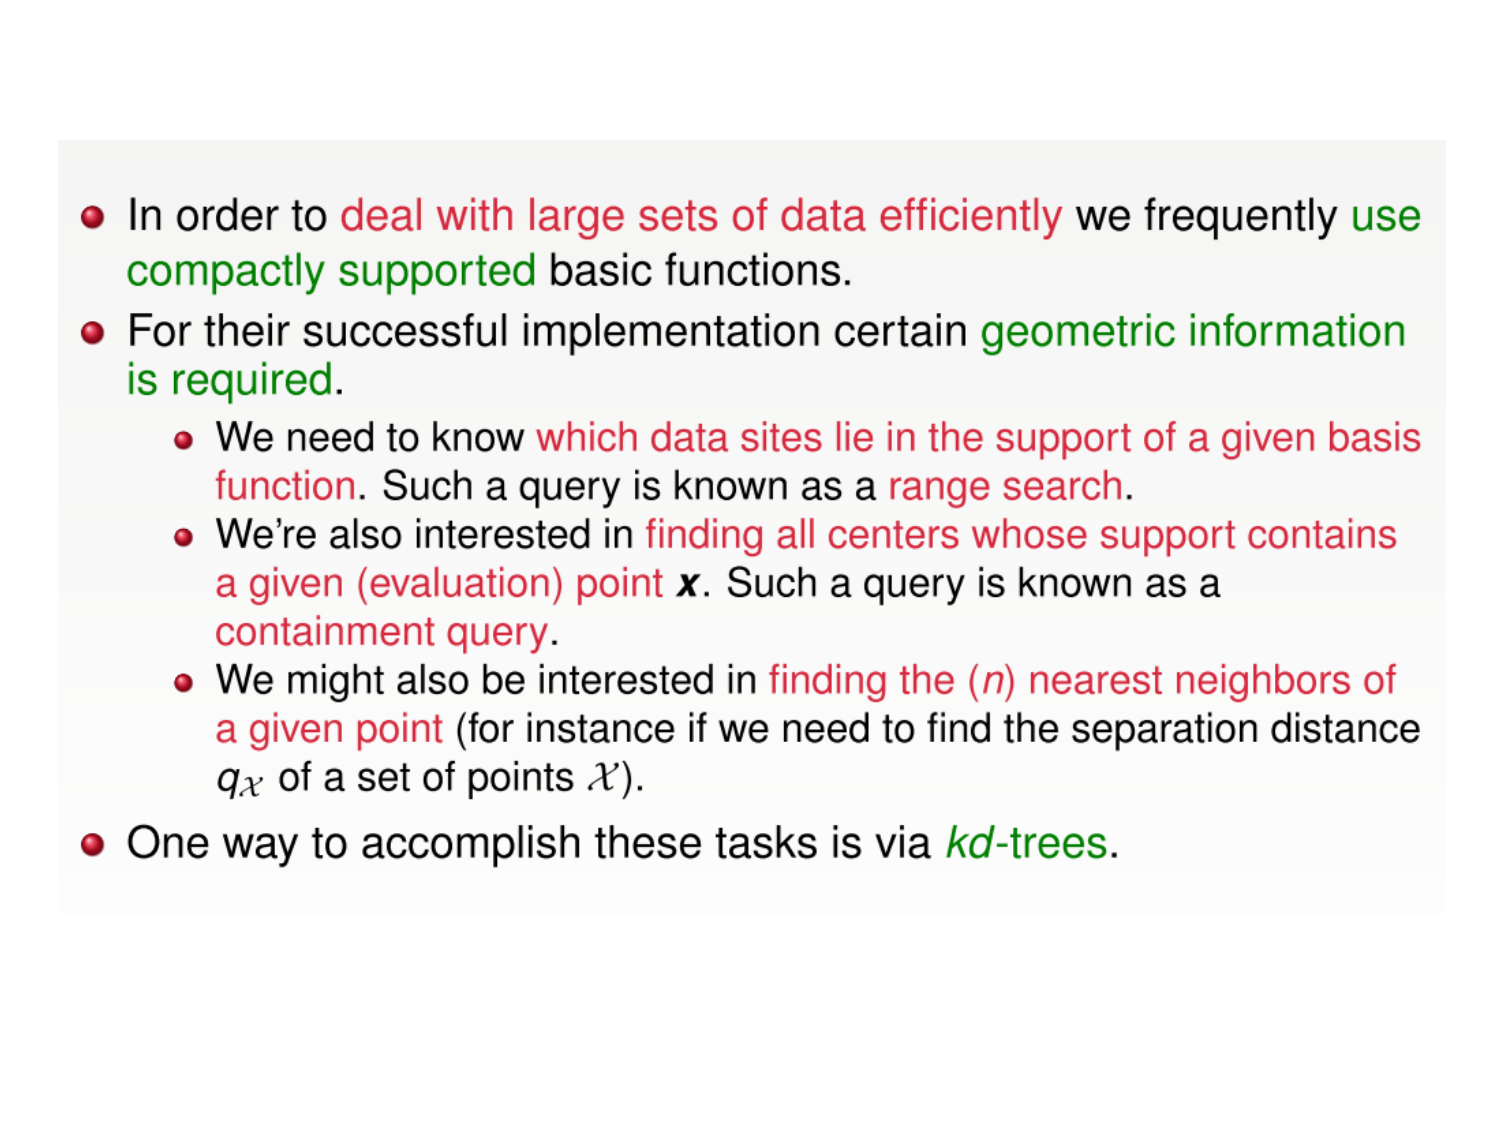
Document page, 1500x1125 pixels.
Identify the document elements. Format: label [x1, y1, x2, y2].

picture [58, 140, 1446, 915]
